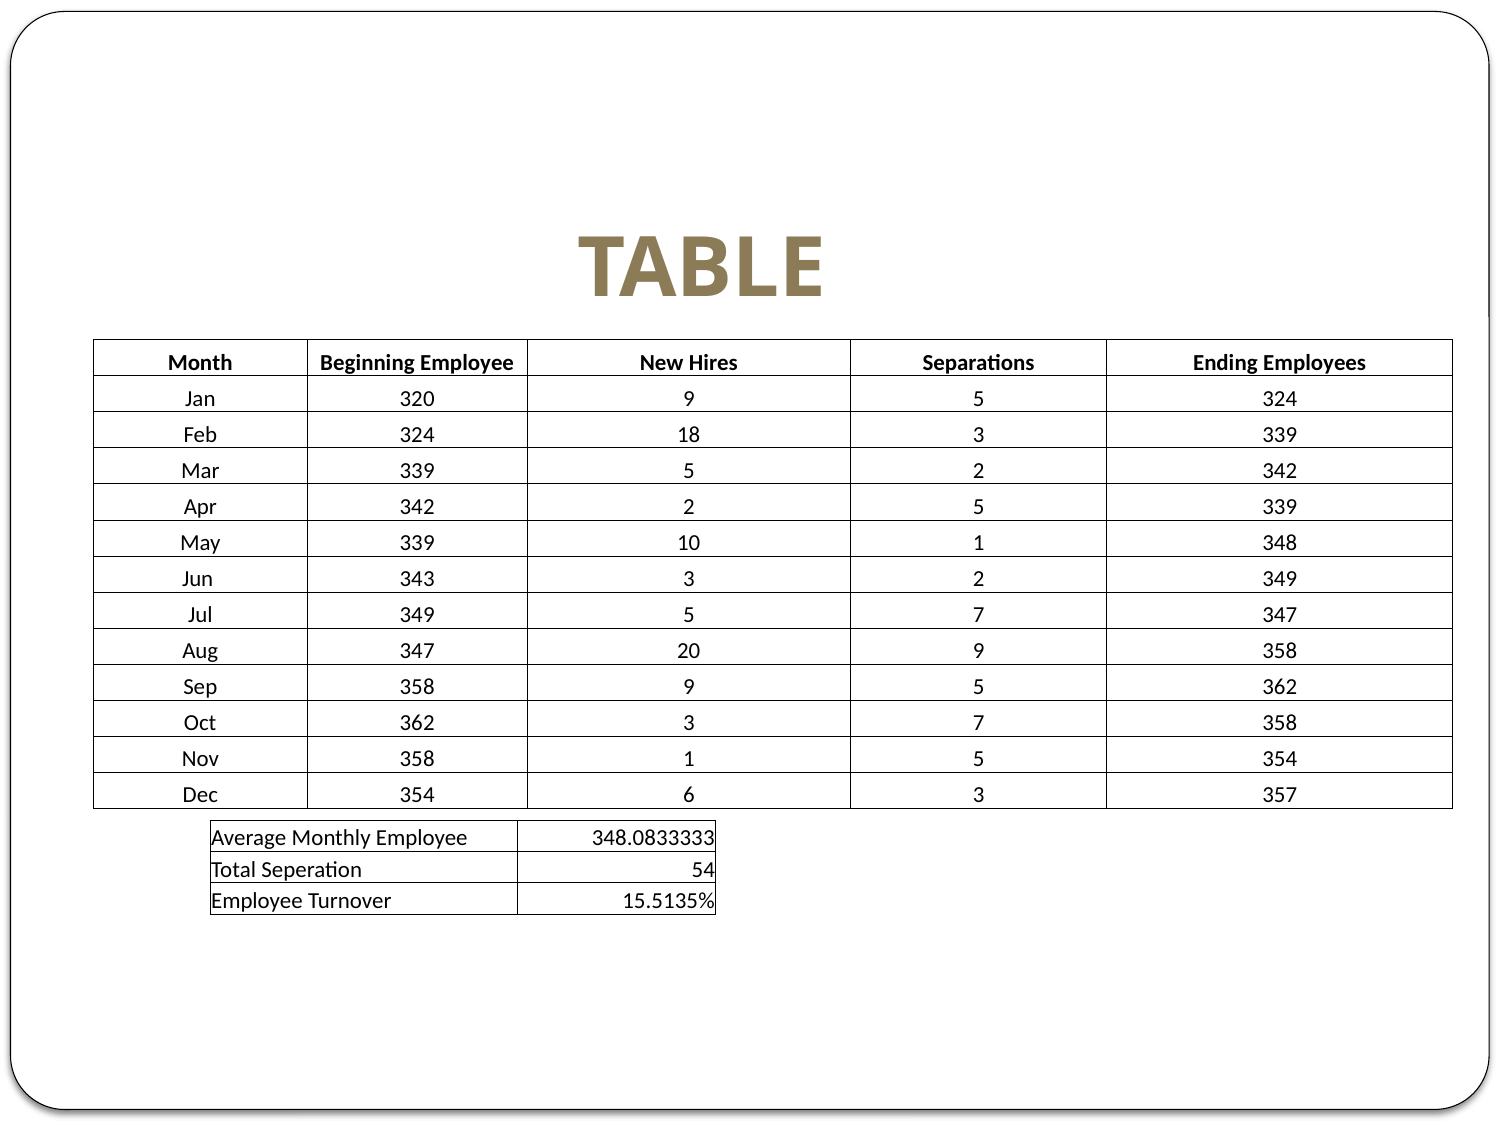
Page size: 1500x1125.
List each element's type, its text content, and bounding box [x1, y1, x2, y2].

table_cell 5 [851, 376, 1106, 411]
table_cell 357 [1107, 773, 1452, 808]
table_cell 5 [851, 484, 1106, 520]
table_cell 358 [308, 737, 527, 772]
table_cell 3 [528, 557, 850, 592]
table_cell 362 [1107, 665, 1452, 700]
table_cell 5 [851, 737, 1106, 772]
table_cell 358 [308, 665, 527, 700]
table_cell 343 [308, 557, 527, 592]
table_cell 54 [518, 852, 715, 882]
table_cell 324 [1107, 376, 1452, 411]
table_cell Aug [94, 629, 307, 664]
table_cell 354 [1107, 737, 1452, 772]
table_cell 3 [851, 773, 1106, 808]
table_cell 5 [851, 665, 1106, 700]
table_cell 342 [1107, 448, 1452, 483]
table_cell 5 [528, 448, 850, 483]
table_cell Jan [94, 376, 307, 411]
table_cell Dec [94, 773, 307, 808]
table_cell 9 [528, 665, 850, 700]
table_cell 358 [1107, 629, 1452, 664]
table_cell Sep [94, 665, 307, 700]
table_cell 349 [308, 593, 527, 628]
table_cell 2 [851, 557, 1106, 592]
table_cell Nov [94, 737, 307, 772]
table_cell 7 [851, 701, 1106, 736]
table_header Average Monthly Employee [211, 821, 517, 851]
table_header Ending Employees [1107, 340, 1452, 375]
table_header Separations [851, 340, 1106, 375]
table_header Beginning Employee [308, 340, 527, 375]
table_cell Oct [94, 701, 307, 736]
table_cell 1 [851, 521, 1106, 556]
table_cell 349 [1107, 557, 1452, 592]
table_cell 6 [528, 773, 850, 808]
table_header 348.0833333 [518, 821, 715, 851]
table_cell 10 [528, 521, 850, 556]
table_cell Total Seperation [211, 852, 517, 882]
table_cell 324 [308, 412, 527, 447]
table_cell Mar [94, 448, 307, 483]
table_cell 18 [528, 412, 850, 447]
table_cell 358 [1107, 701, 1452, 736]
table_cell 15.5135% [518, 883, 715, 914]
table_cell Apr [94, 484, 307, 520]
table_cell 362 [308, 701, 527, 736]
table_cell 348 [1107, 521, 1452, 556]
table_cell 9 [851, 629, 1106, 664]
table_cell 20 [528, 629, 850, 664]
table_cell 339 [1107, 484, 1452, 520]
table_header Month [94, 340, 307, 375]
table_cell 320 [308, 376, 527, 411]
table_cell 9 [528, 376, 850, 411]
table_cell 1 [528, 737, 850, 772]
table_cell 3 [528, 701, 850, 736]
table_cell 2 [851, 448, 1106, 483]
table_cell 2 [528, 484, 850, 520]
table_cell 7 [851, 593, 1106, 628]
table_cell 5 [528, 593, 850, 628]
table_cell May [94, 521, 307, 556]
table_header New Hires [528, 340, 850, 375]
table_cell 347 [308, 629, 527, 664]
table_cell 339 [308, 521, 527, 556]
table_cell 342 [308, 484, 527, 520]
table_cell 3 [851, 412, 1106, 447]
table_cell Jun [94, 557, 307, 592]
table_cell 347 [1107, 593, 1452, 628]
title TABLE [562, 140, 1500, 329]
table_cell Feb [94, 412, 307, 447]
table_cell 339 [308, 448, 527, 483]
table_cell Jul [94, 593, 307, 628]
table_cell 339 [1107, 412, 1452, 447]
table_cell 354 [308, 773, 527, 808]
table_cell Employee Turnover [211, 883, 517, 914]
